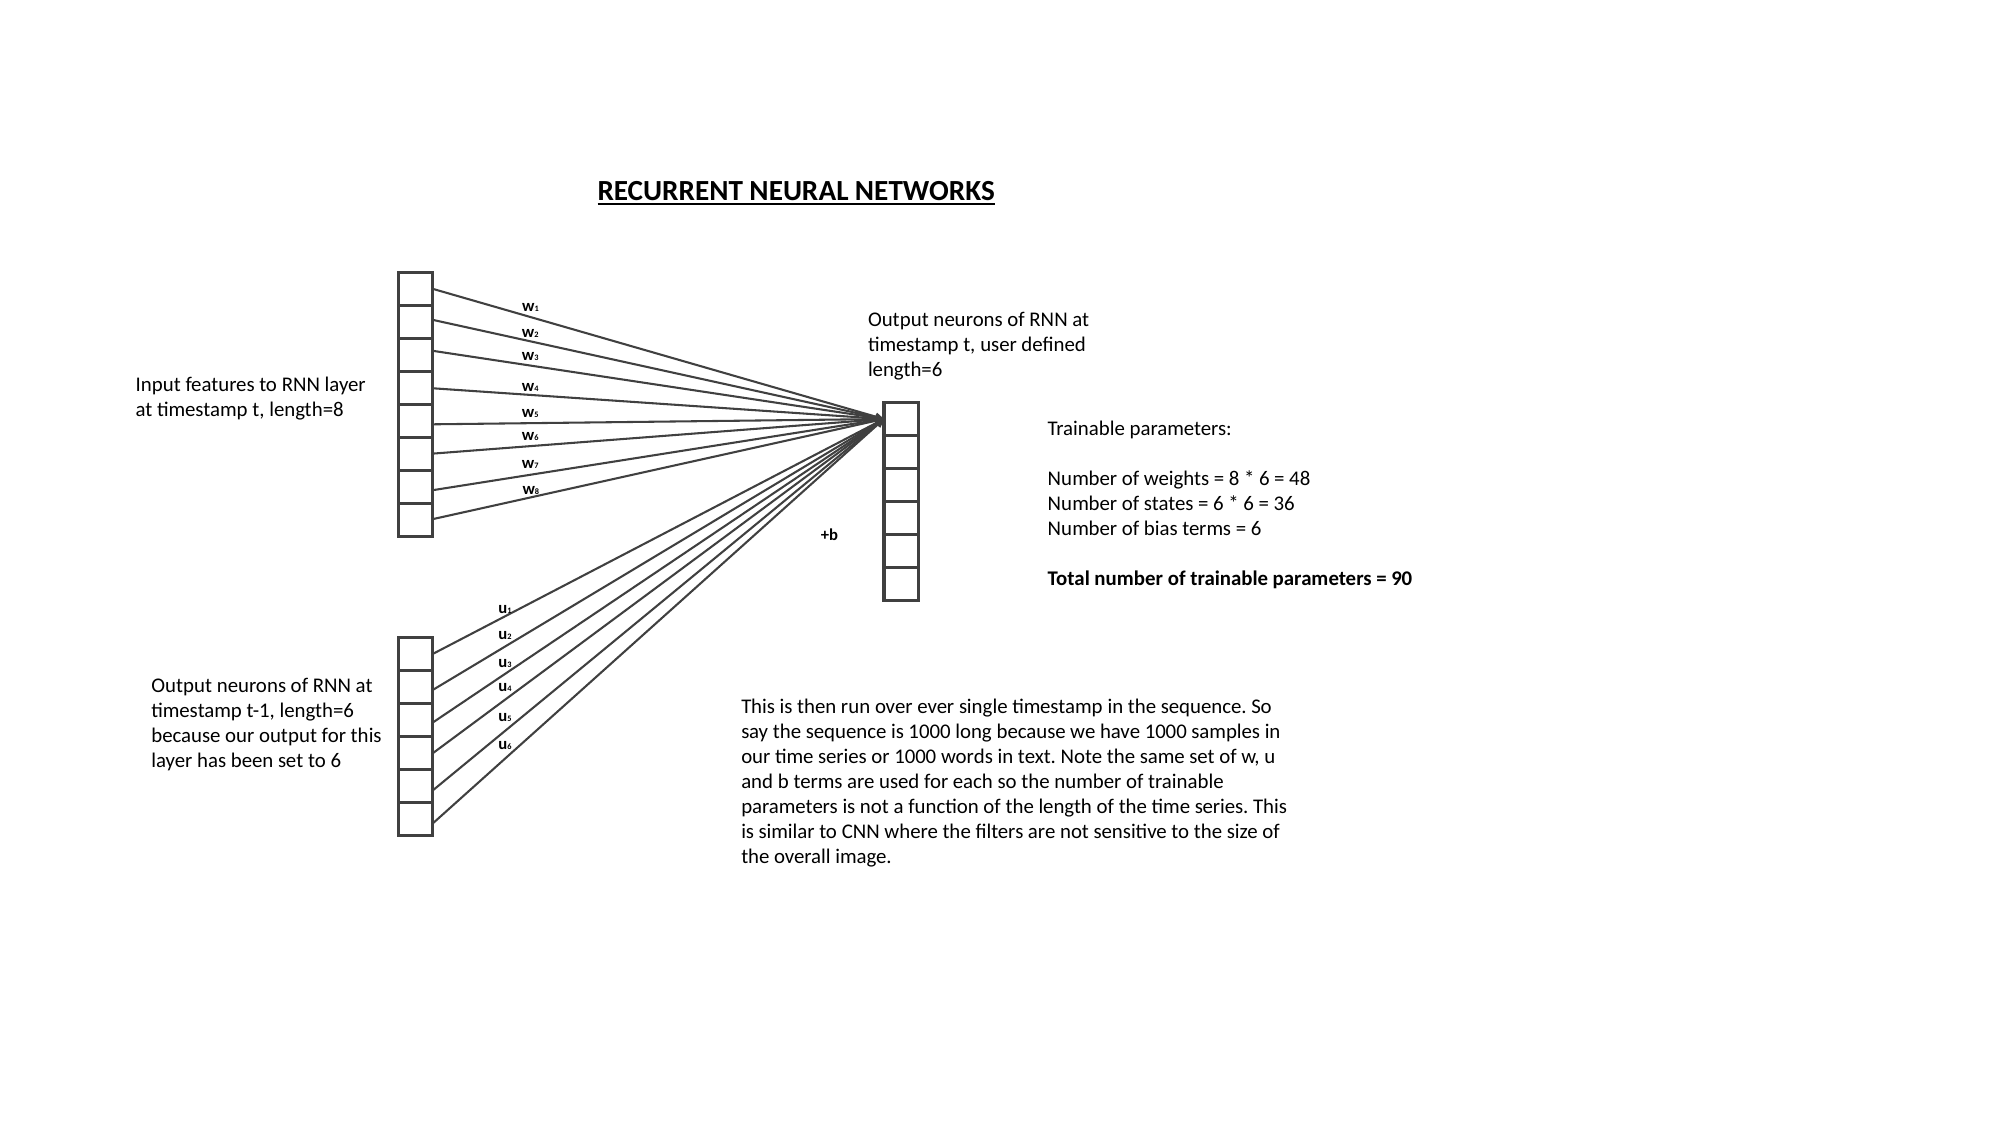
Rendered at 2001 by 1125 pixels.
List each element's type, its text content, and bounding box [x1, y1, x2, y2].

text_box Output neurons of RNN at timestamp t, user defined length=6 [884, 298, 1133, 388]
text_box Trainable parameters: Number of weights = 8 * 6 = 48 Number of states = 6 * 6 = 36 Number of bias terms = 6 Total number of trainable parameters = 90 [1032, 407, 1449, 598]
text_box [432, 288, 884, 319]
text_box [432, 388, 884, 418]
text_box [398, 272, 433, 537]
text_box This is then run over ever single timestamp in the sequence. So say the sequence is 1000 long because we have 1000 samples in our time series or 1000 words in text. Note the same set of w, u and b terms are used for each so the number of trainable parameters is not a function of the length of the time series. This is similar to CNN where the filters are not sensitive to the size of the overall image. [726, 685, 1306, 875]
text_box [432, 319, 884, 350]
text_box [432, 418, 884, 824]
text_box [884, 402, 919, 601]
text_box RECURRENT NEURAL NETWORKS [506, 164, 1086, 214]
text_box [432, 350, 884, 388]
text_box Output neurons of RNN at timestamp t-1, length=6 because our output for this layer has been set to 6 [136, 664, 398, 779]
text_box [398, 637, 433, 836]
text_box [433, 418, 884, 491]
text_box Input features to RNN layer at timestamp t, length=8 [120, 363, 398, 429]
